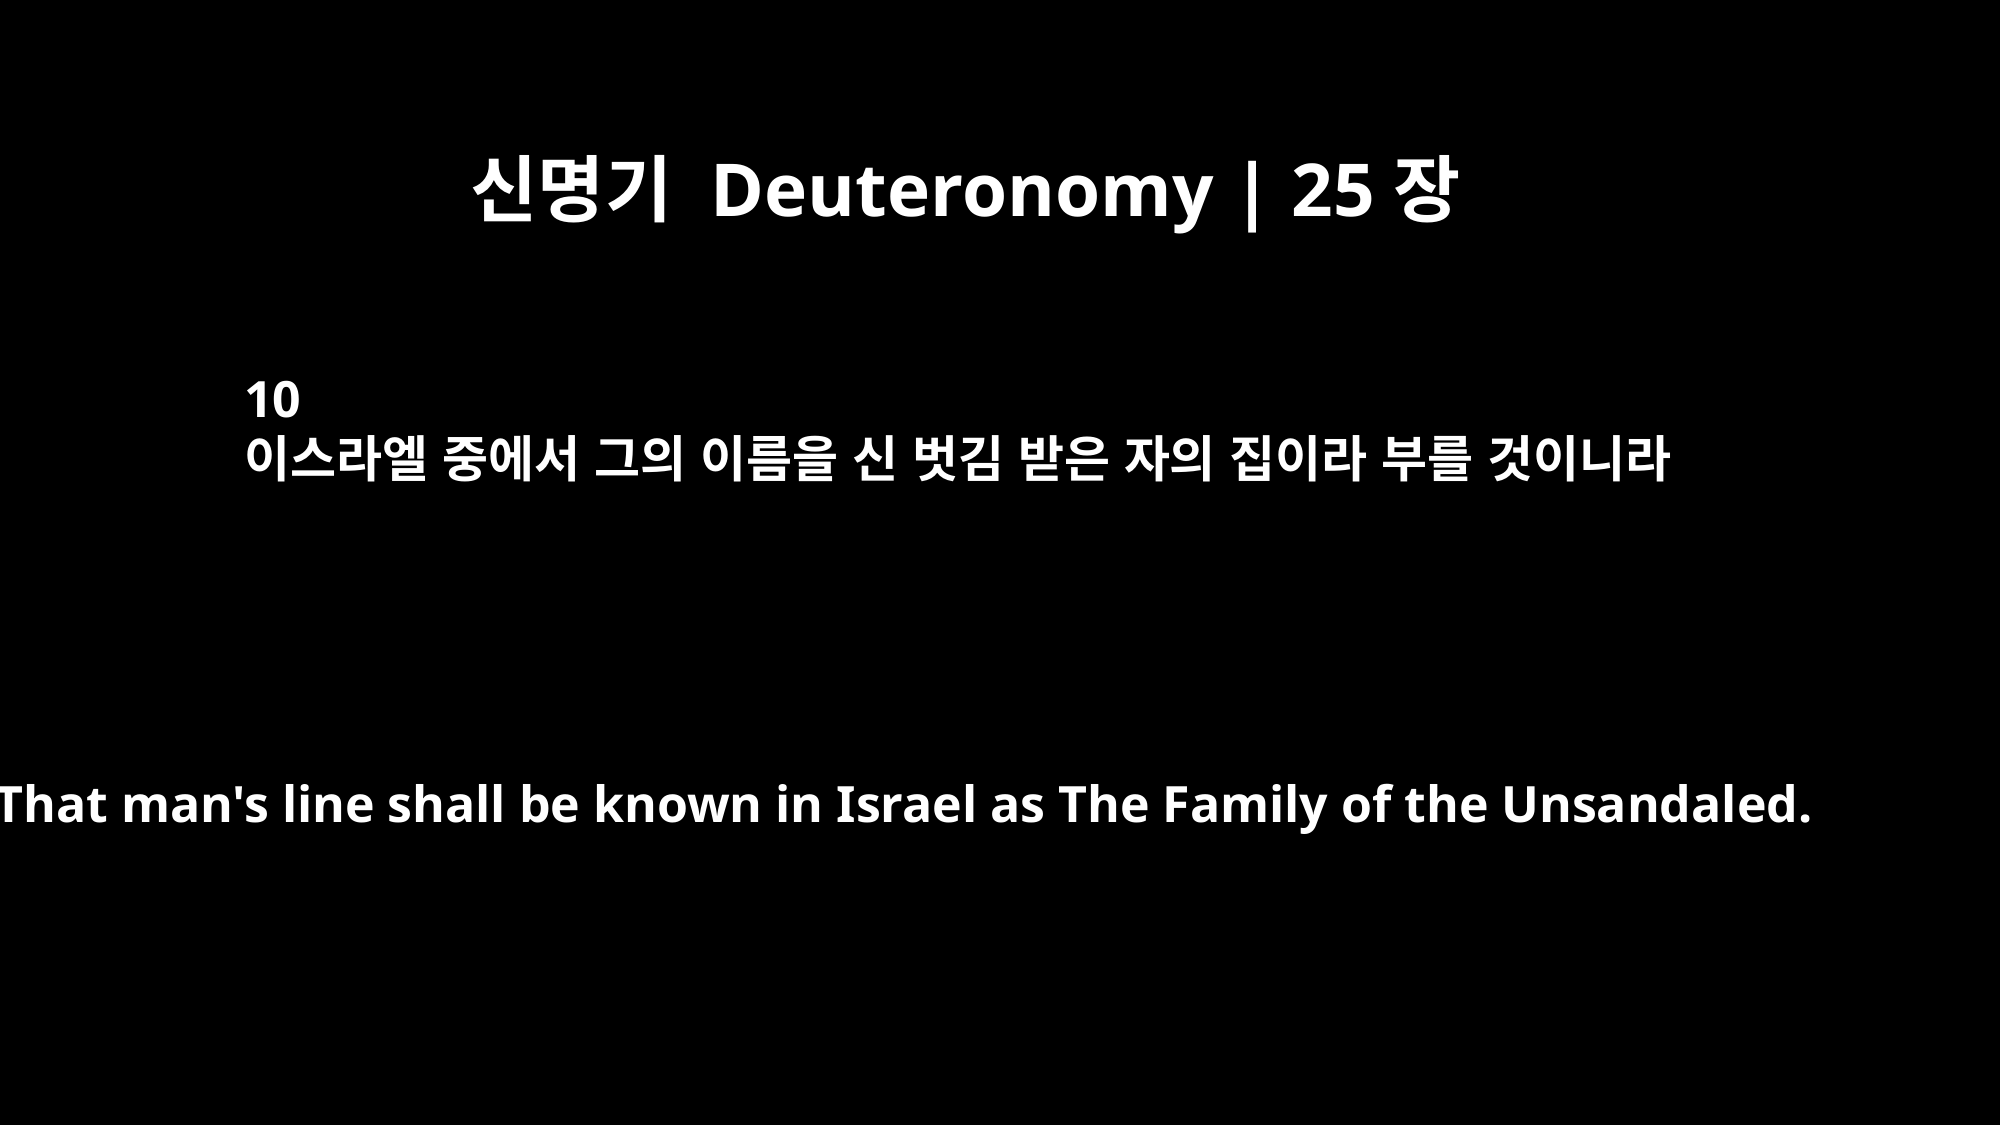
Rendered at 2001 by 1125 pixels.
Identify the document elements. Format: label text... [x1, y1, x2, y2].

text_box 신명기 Deuteronomy | 25장 [456, 136, 1476, 239]
text_box 10 이스라엘 중에서 그의 이름을 신 벗김 받은 자의 집이라 부를 것이니라 [229, 359, 1688, 495]
text_box That man's line shall be known in Israel as The Family of the Unsandaled. [0, 764, 1828, 840]
